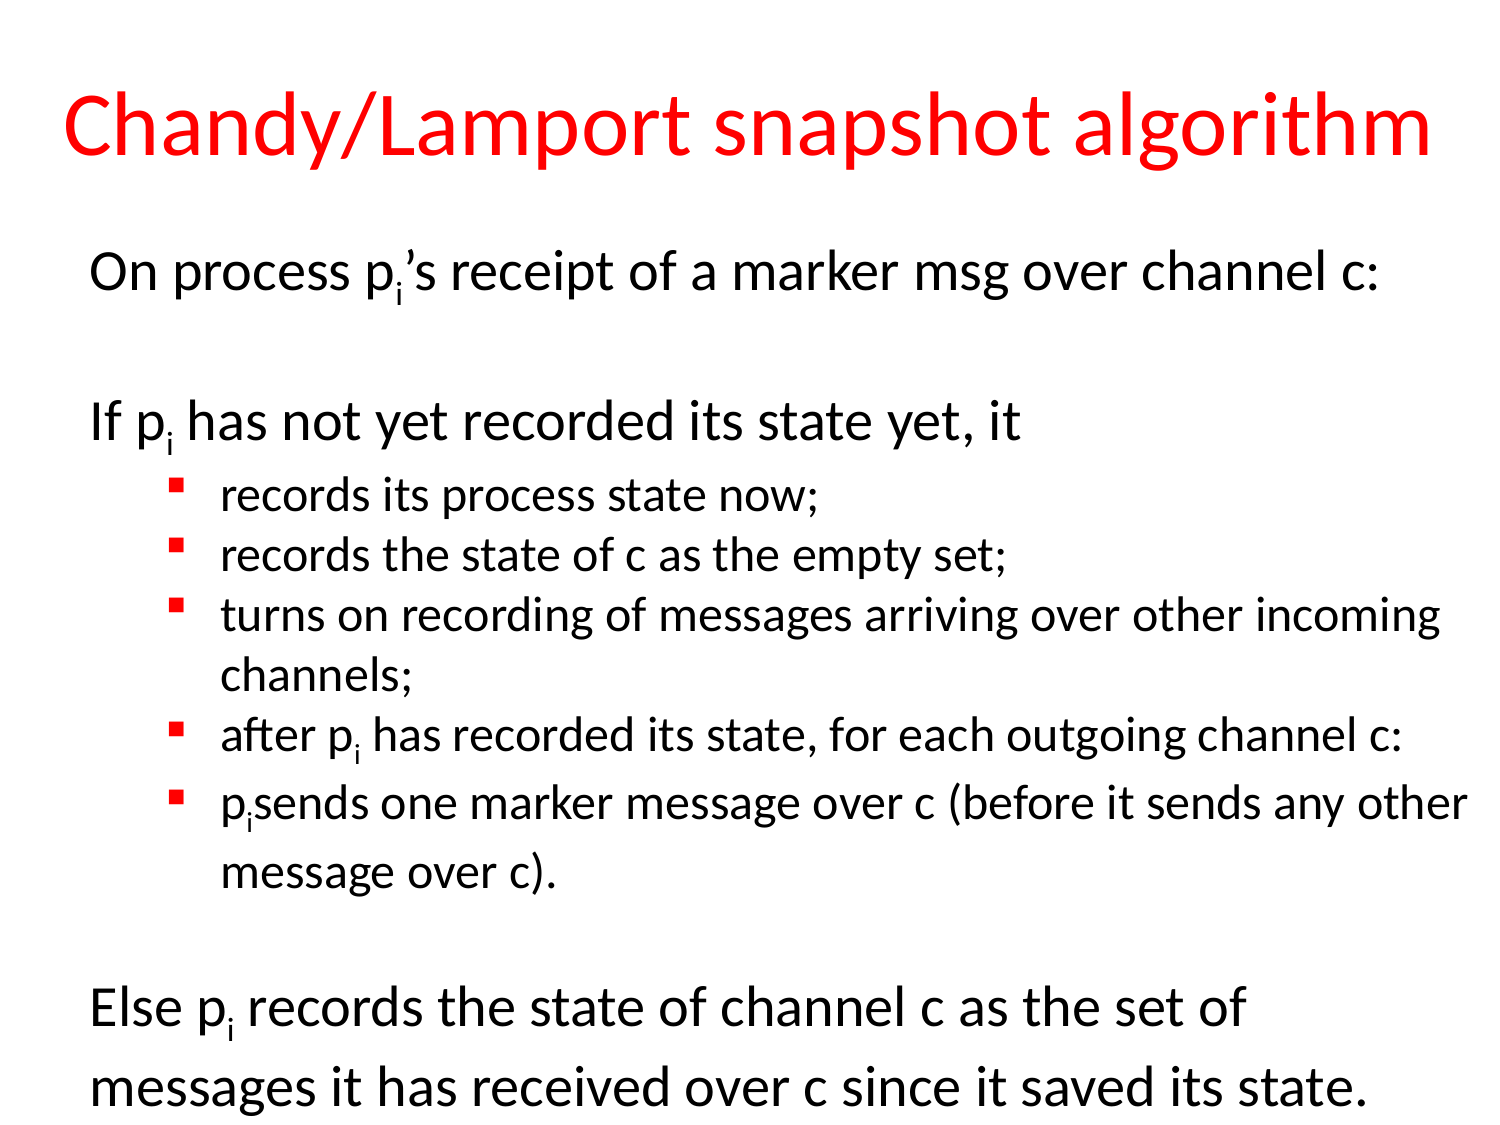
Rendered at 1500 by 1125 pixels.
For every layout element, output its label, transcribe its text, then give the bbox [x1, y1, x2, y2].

text_box On process pi’s receipt of a marker msg over channel c: If pi has not yet recorded its state yet, it records its process state now; records the state of c as the empty set; turns on recording of messages arriving over other incoming channels; after pi has recorded its state, for each outgoing channel c: pisends one marker message over c (before it sends any other message over c). Else pi records the state of channel c as the set of messages it has received over c since it saved its state. [0, 224, 1500, 1125]
title Chandy/Lamport snapshot algorithm [0, 0, 1499, 224]
